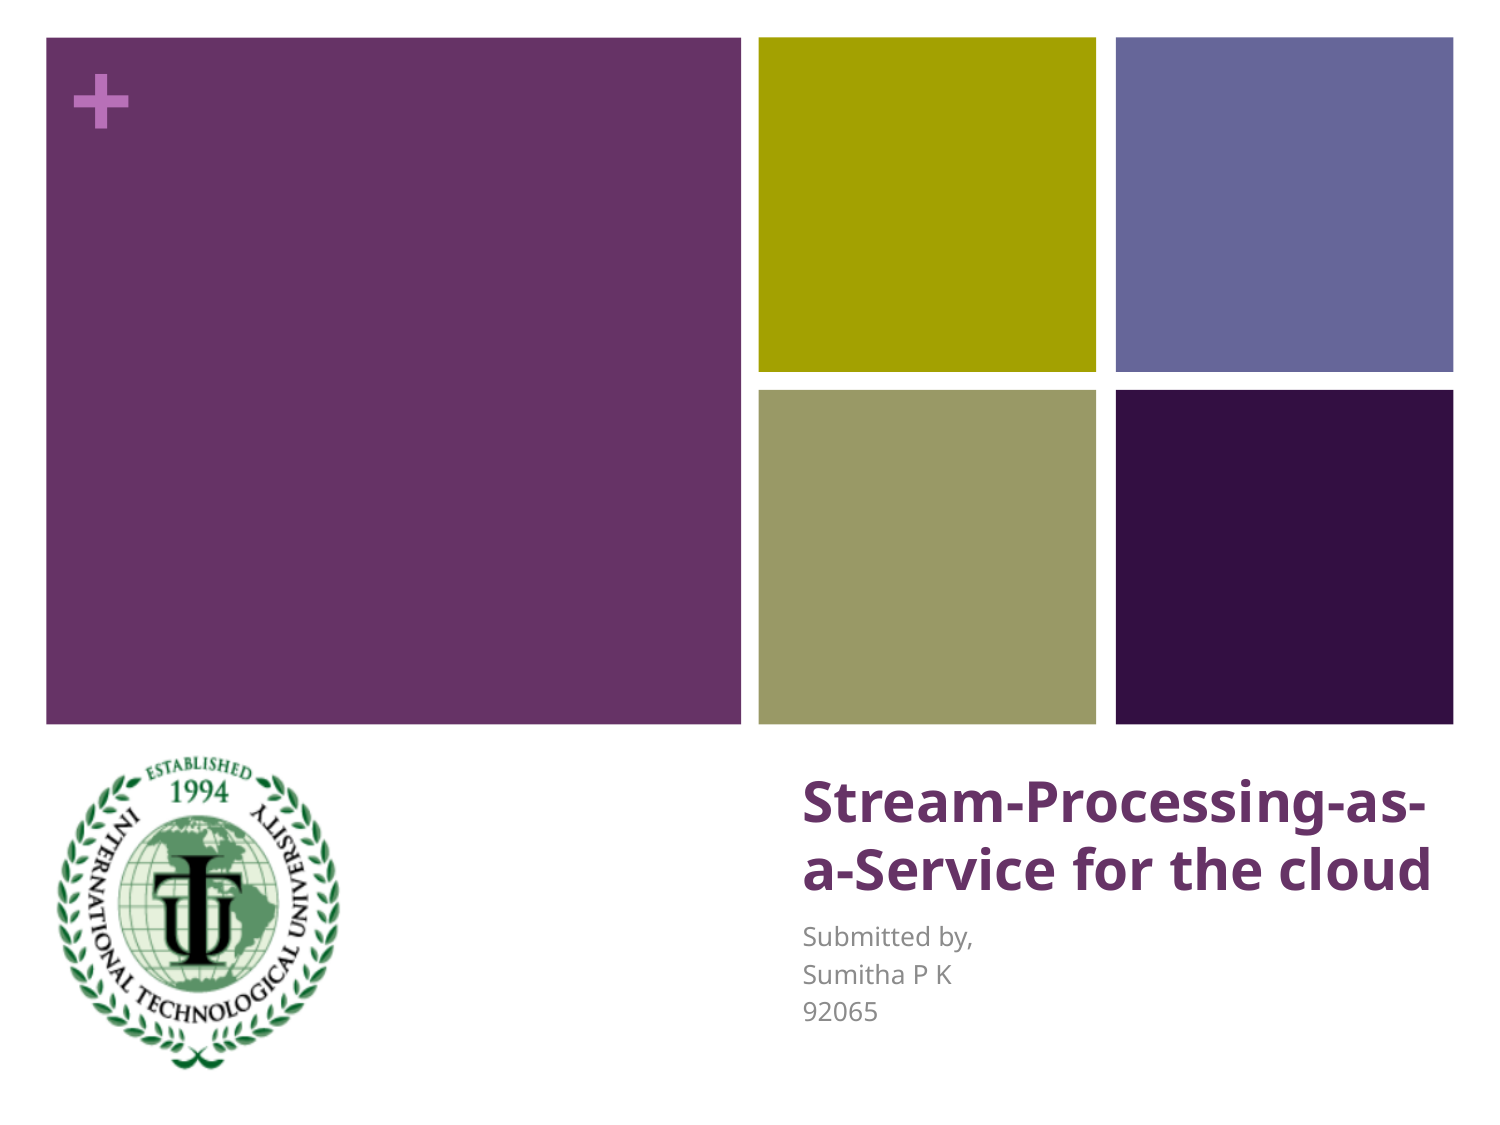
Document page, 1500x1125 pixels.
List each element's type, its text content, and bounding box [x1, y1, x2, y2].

subtitle Submitted by, Sumitha P K 92065 [787, 912, 1450, 1036]
picture [47, 745, 350, 1078]
title Stream-Processing-as-a-Service for the cloud [787, 758, 1450, 912]
